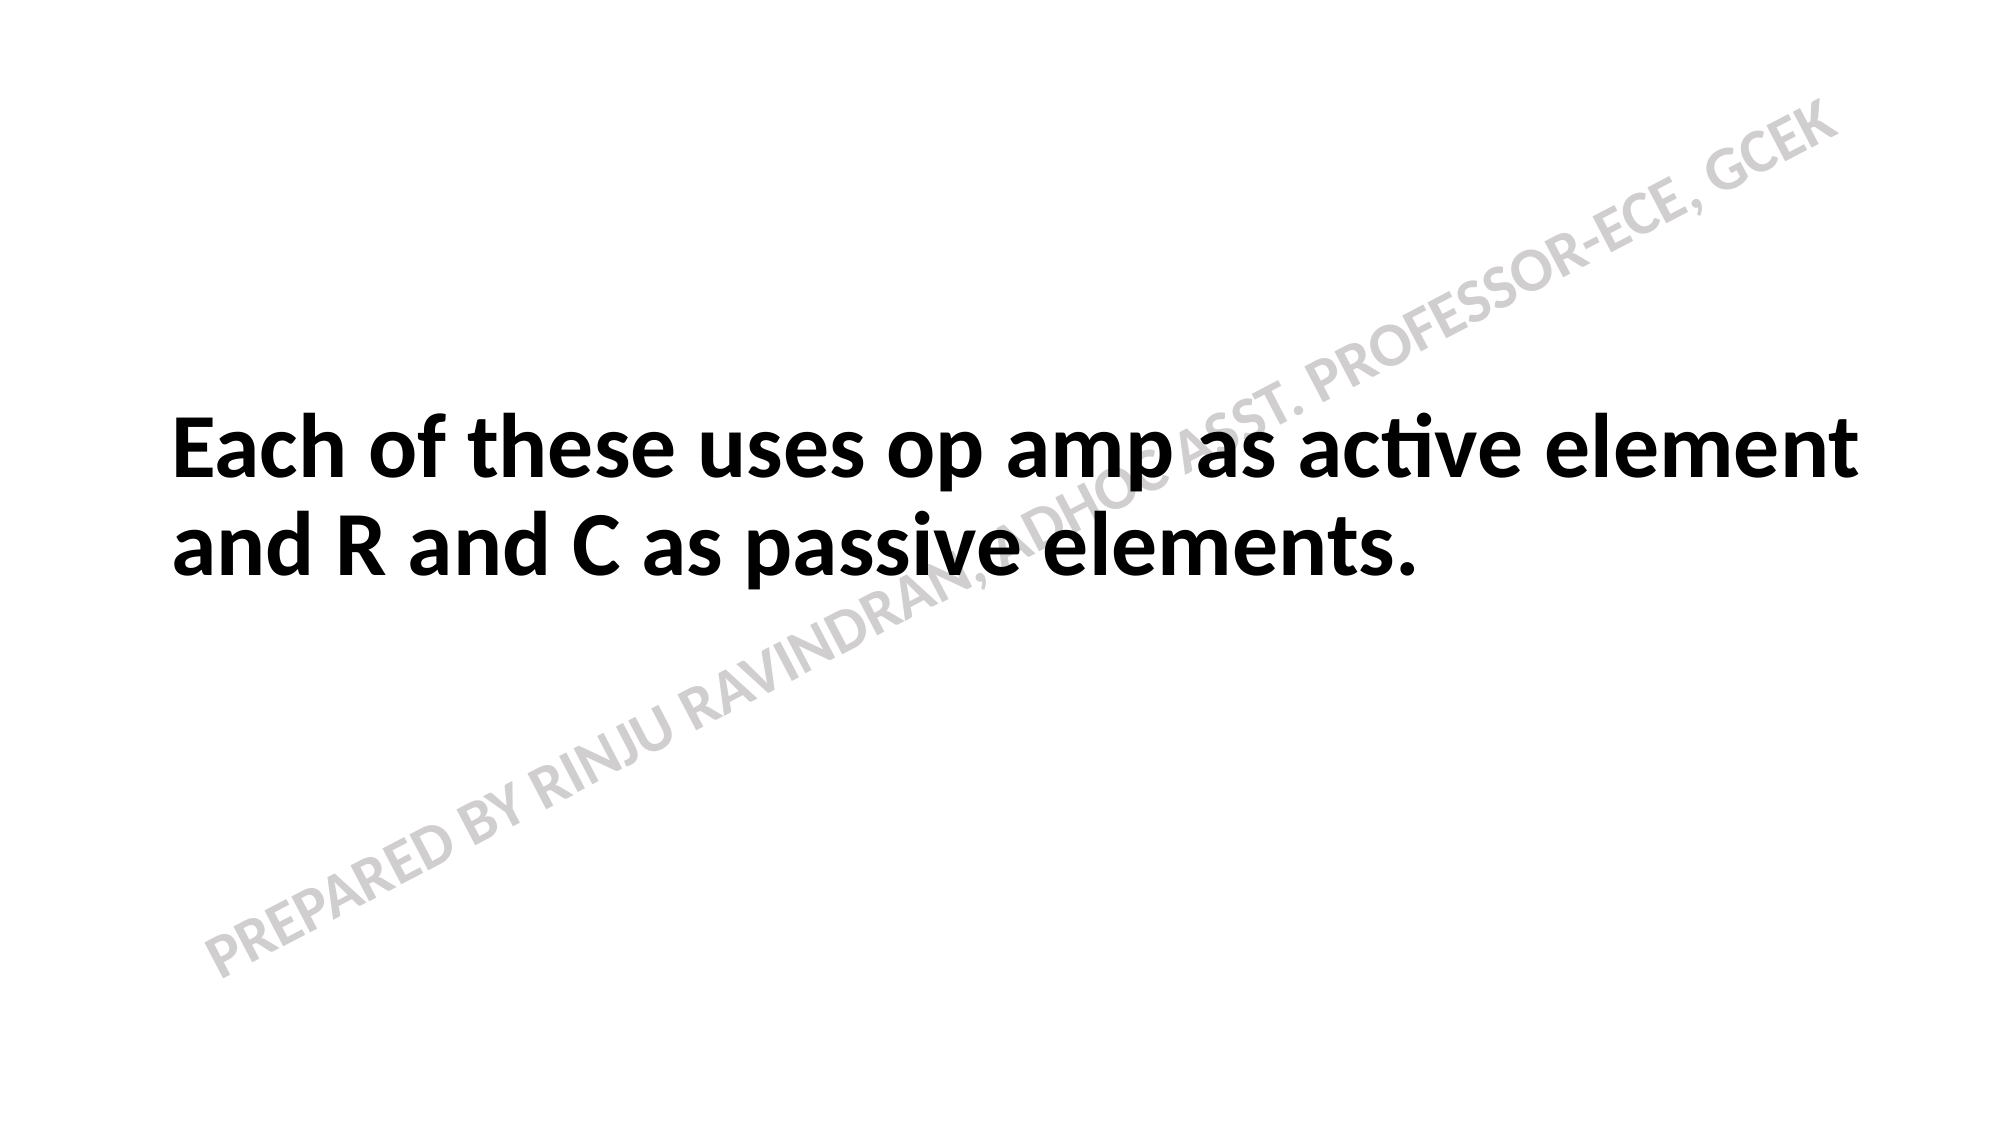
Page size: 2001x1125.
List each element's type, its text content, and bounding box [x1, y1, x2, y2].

title Each of these uses op amp as active element and R and C as passive elements. [156, 390, 1882, 608]
